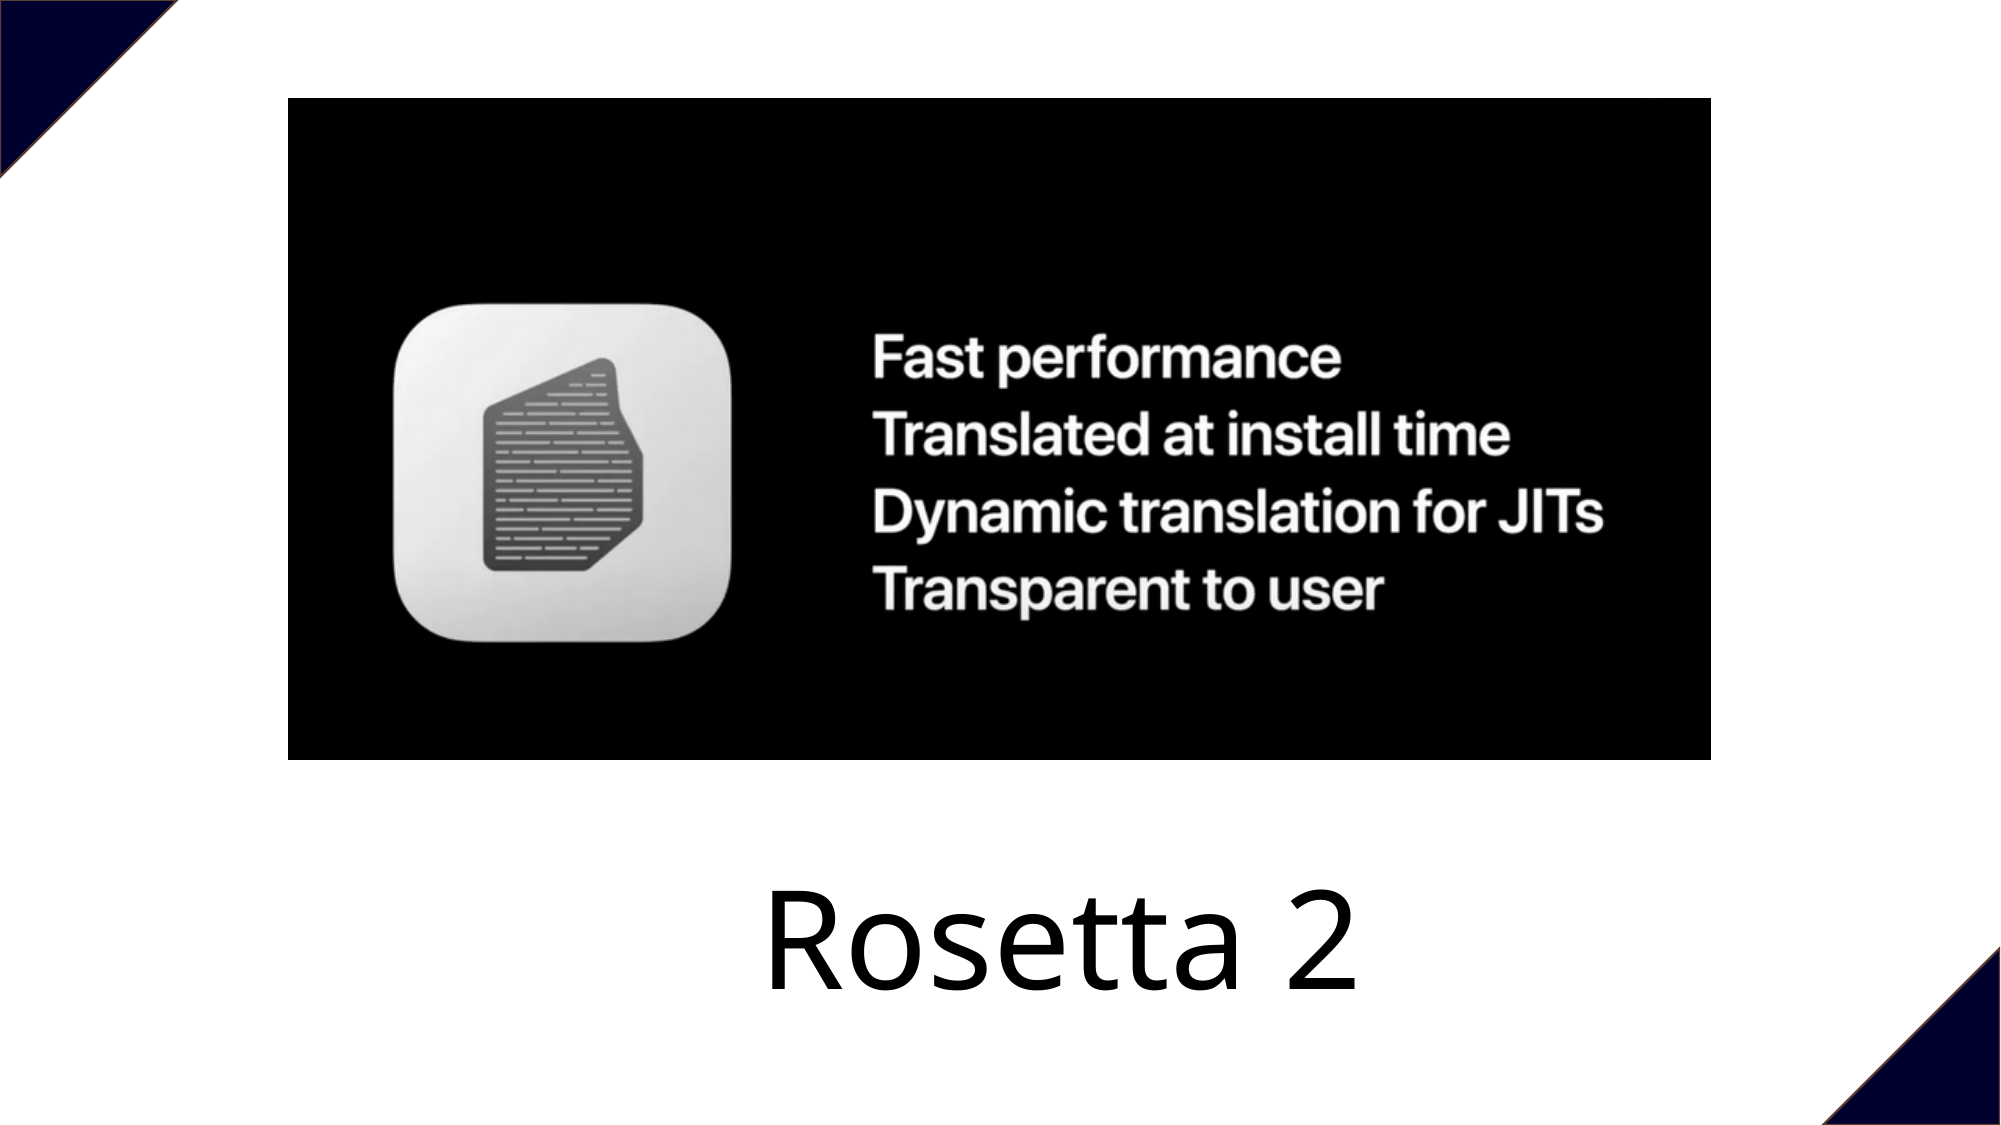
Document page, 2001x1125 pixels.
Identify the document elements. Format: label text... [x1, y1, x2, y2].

picture [288, 98, 1711, 760]
text_box Rosetta 2 [744, 844, 1378, 1025]
